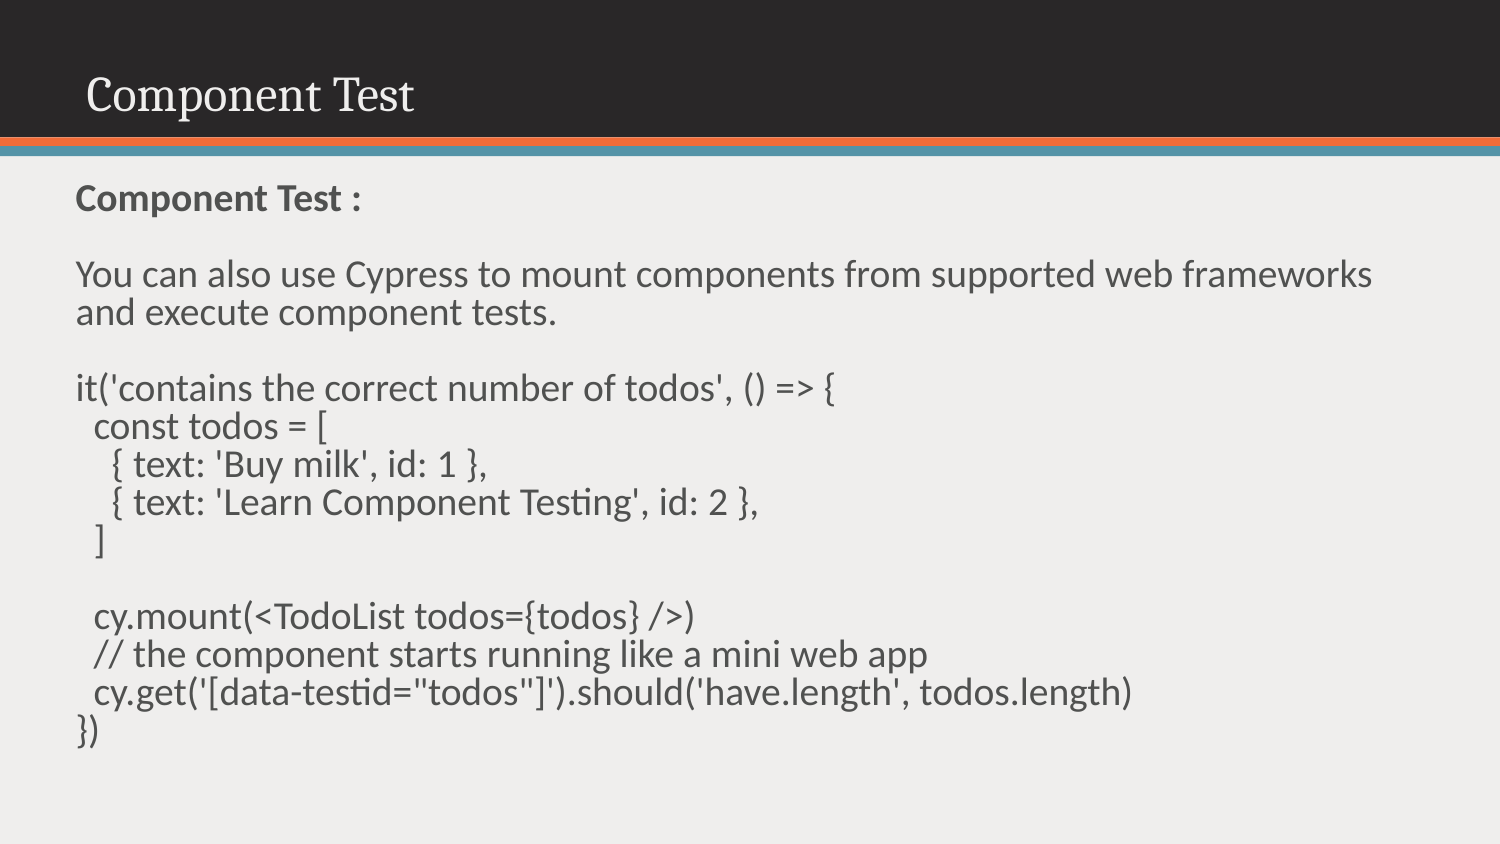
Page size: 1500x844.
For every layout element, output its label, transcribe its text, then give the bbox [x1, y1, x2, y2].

list Component Test : You can also use Cypress to mount components from supported web frameworks and execute component tests. it('contains the correct number of todos', () => { const todos = [ { text: 'Buy milk', id: 1 }, { text: 'Learn Component Testing', id: 2 }, ] cy.mount(<TodoList todos={todos} />) // the component starts running like a mini web app cy.get('[data-testid="todos"]').should('have.length', todos.length) }) [64, 175, 1426, 760]
title Component Test [75, 0, 1426, 128]
